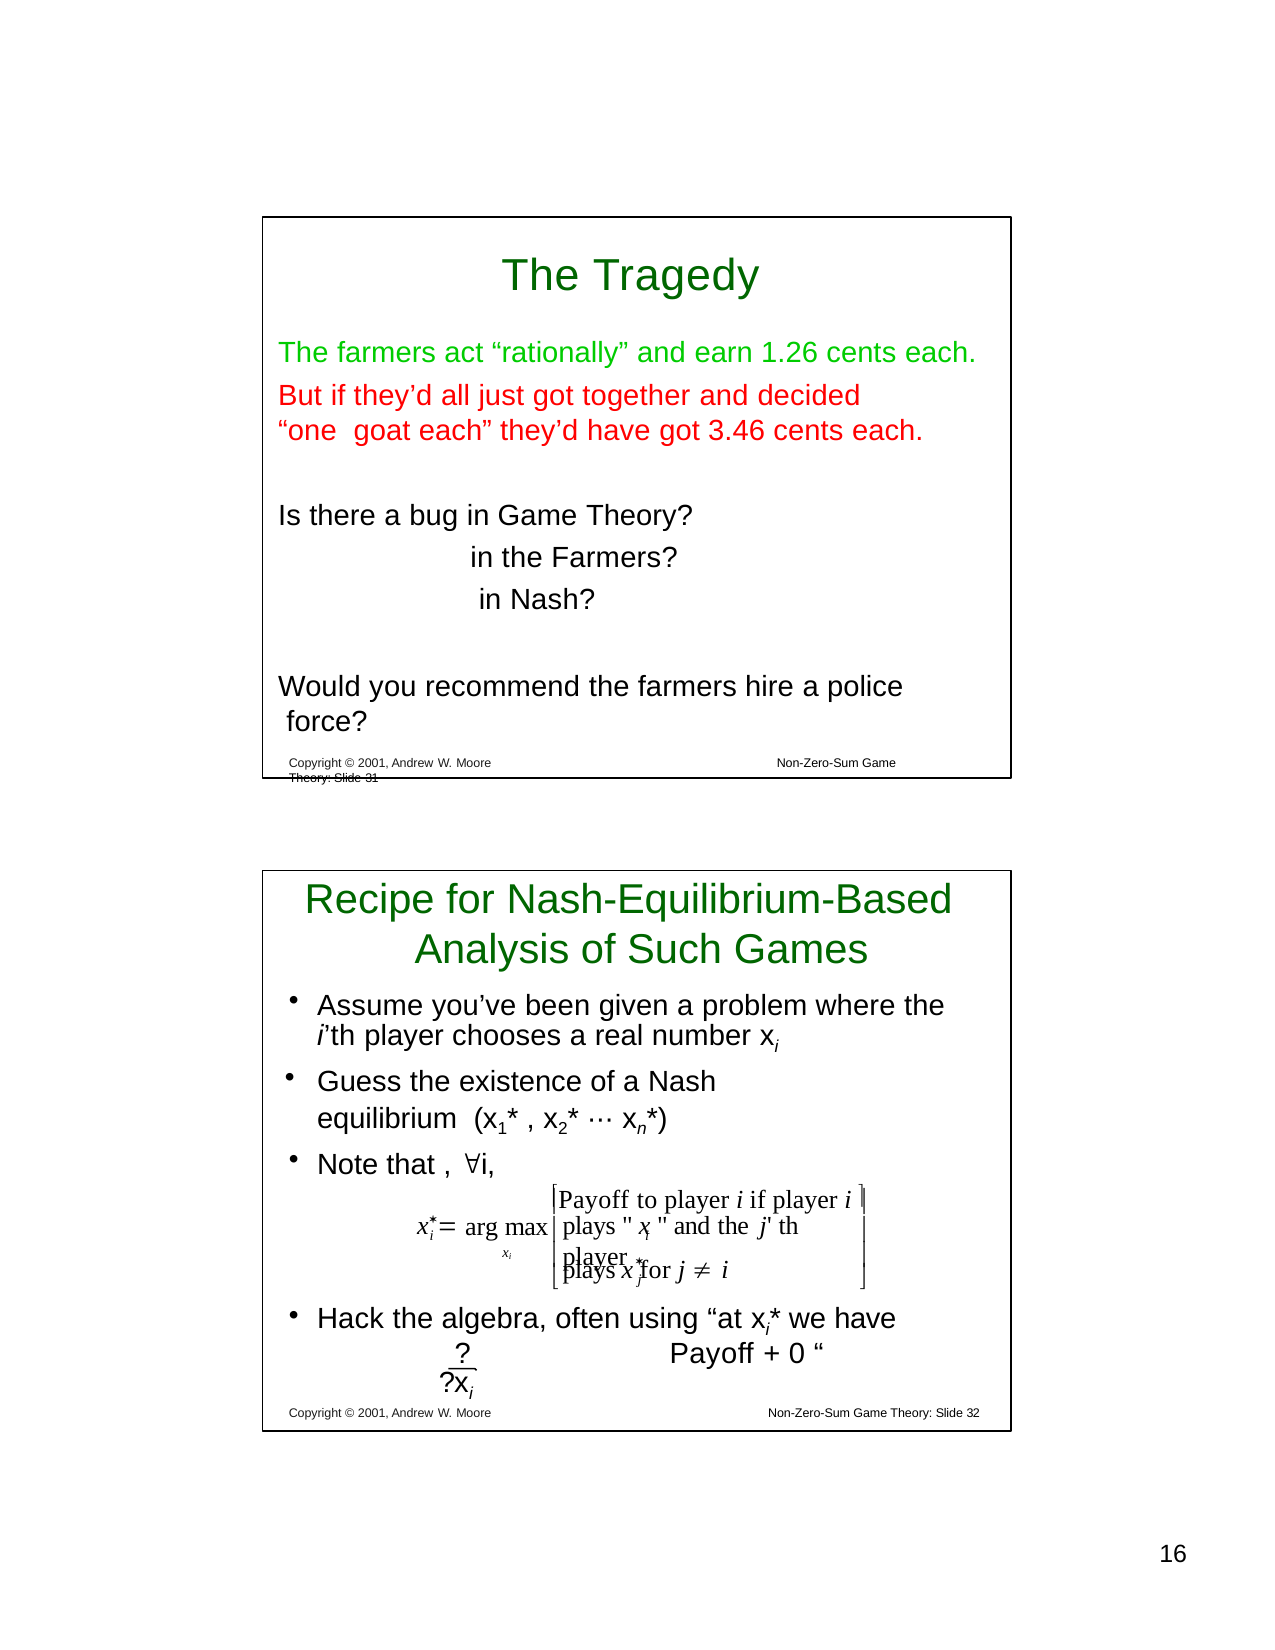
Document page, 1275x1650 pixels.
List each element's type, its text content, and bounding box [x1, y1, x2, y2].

slide_number 10 [1155, 1537, 1192, 1650]
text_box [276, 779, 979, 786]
text_box [262, 217, 1011, 779]
text_box [262, 870, 1011, 1432]
